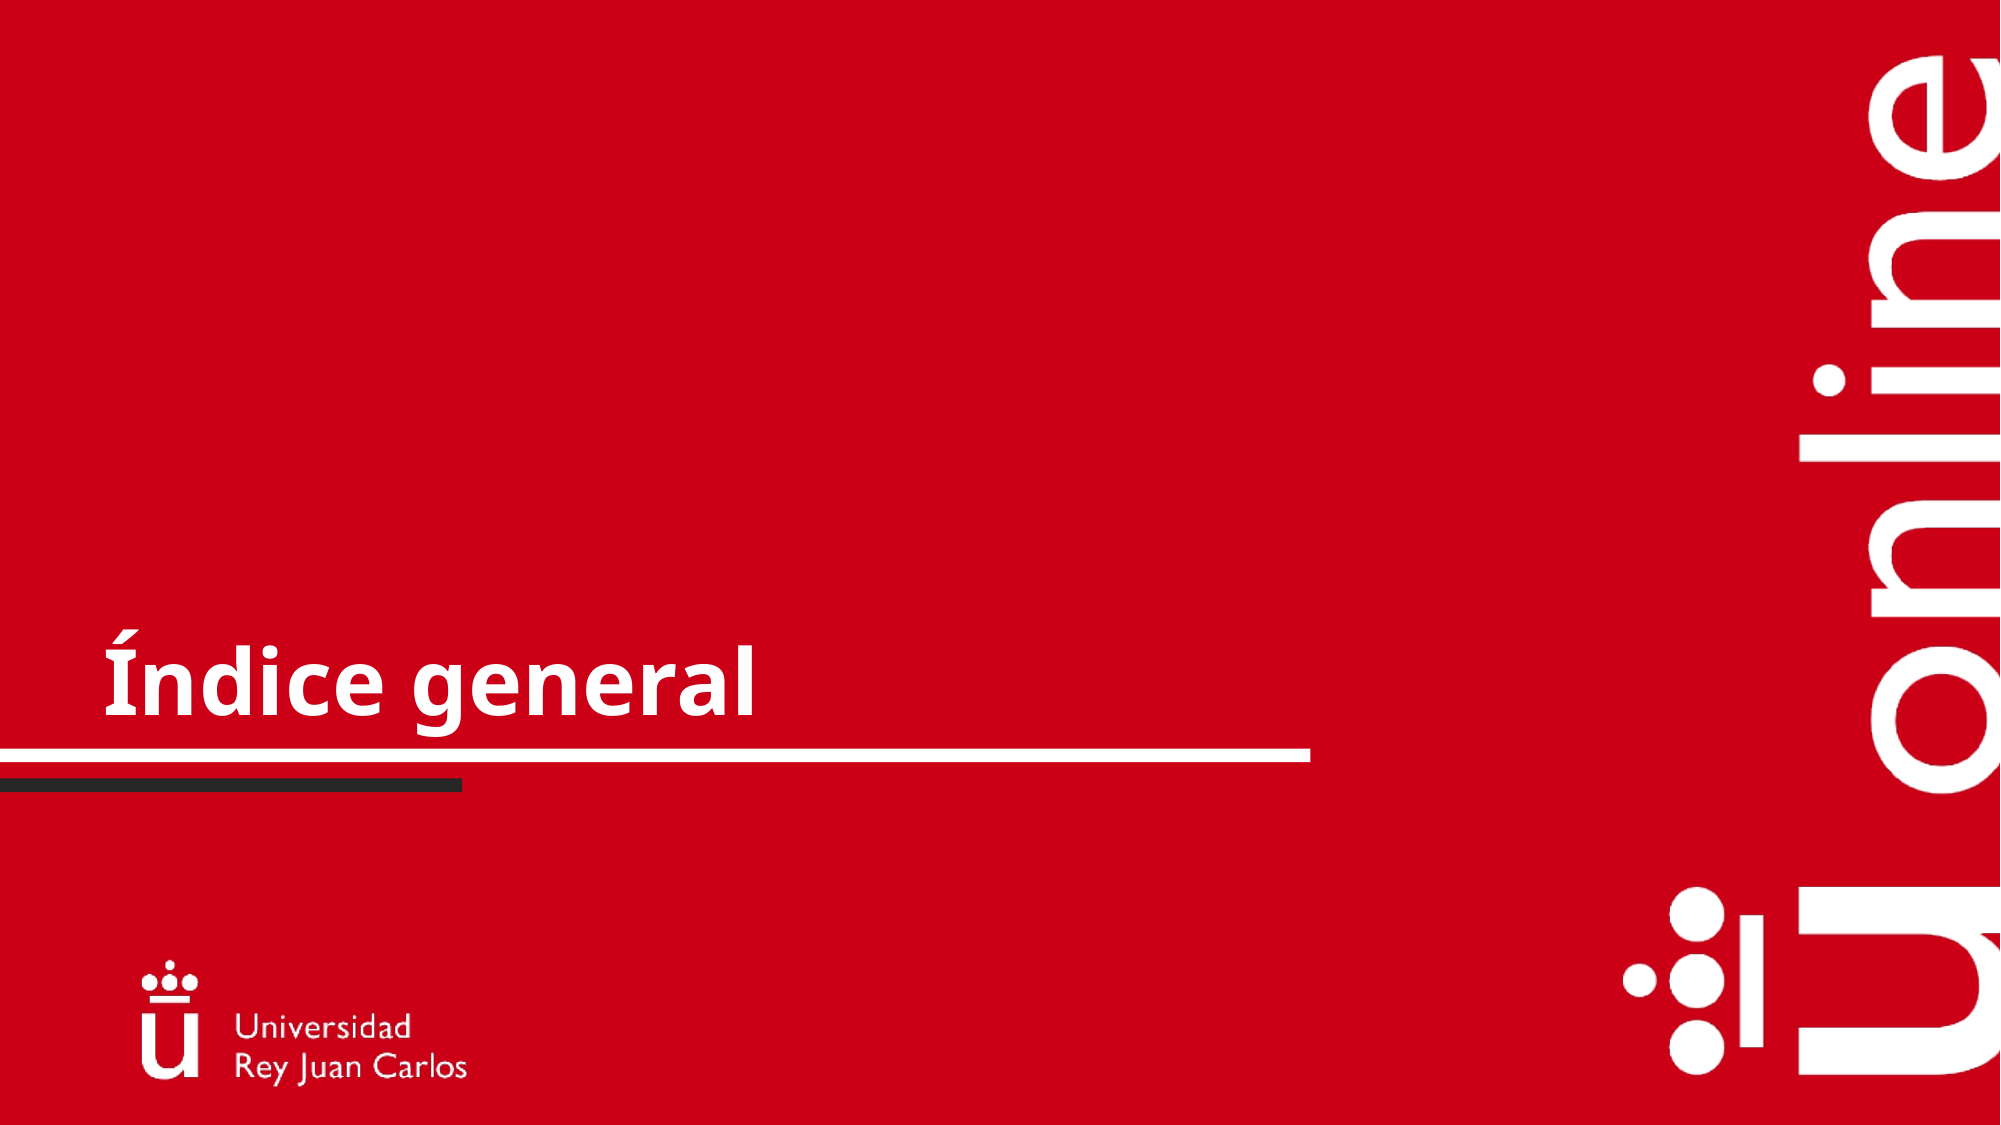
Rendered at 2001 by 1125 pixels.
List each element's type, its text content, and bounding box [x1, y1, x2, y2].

picture [34, 919, 575, 1125]
title Índice general [88, 217, 1588, 742]
picture [1620, 47, 2001, 1082]
